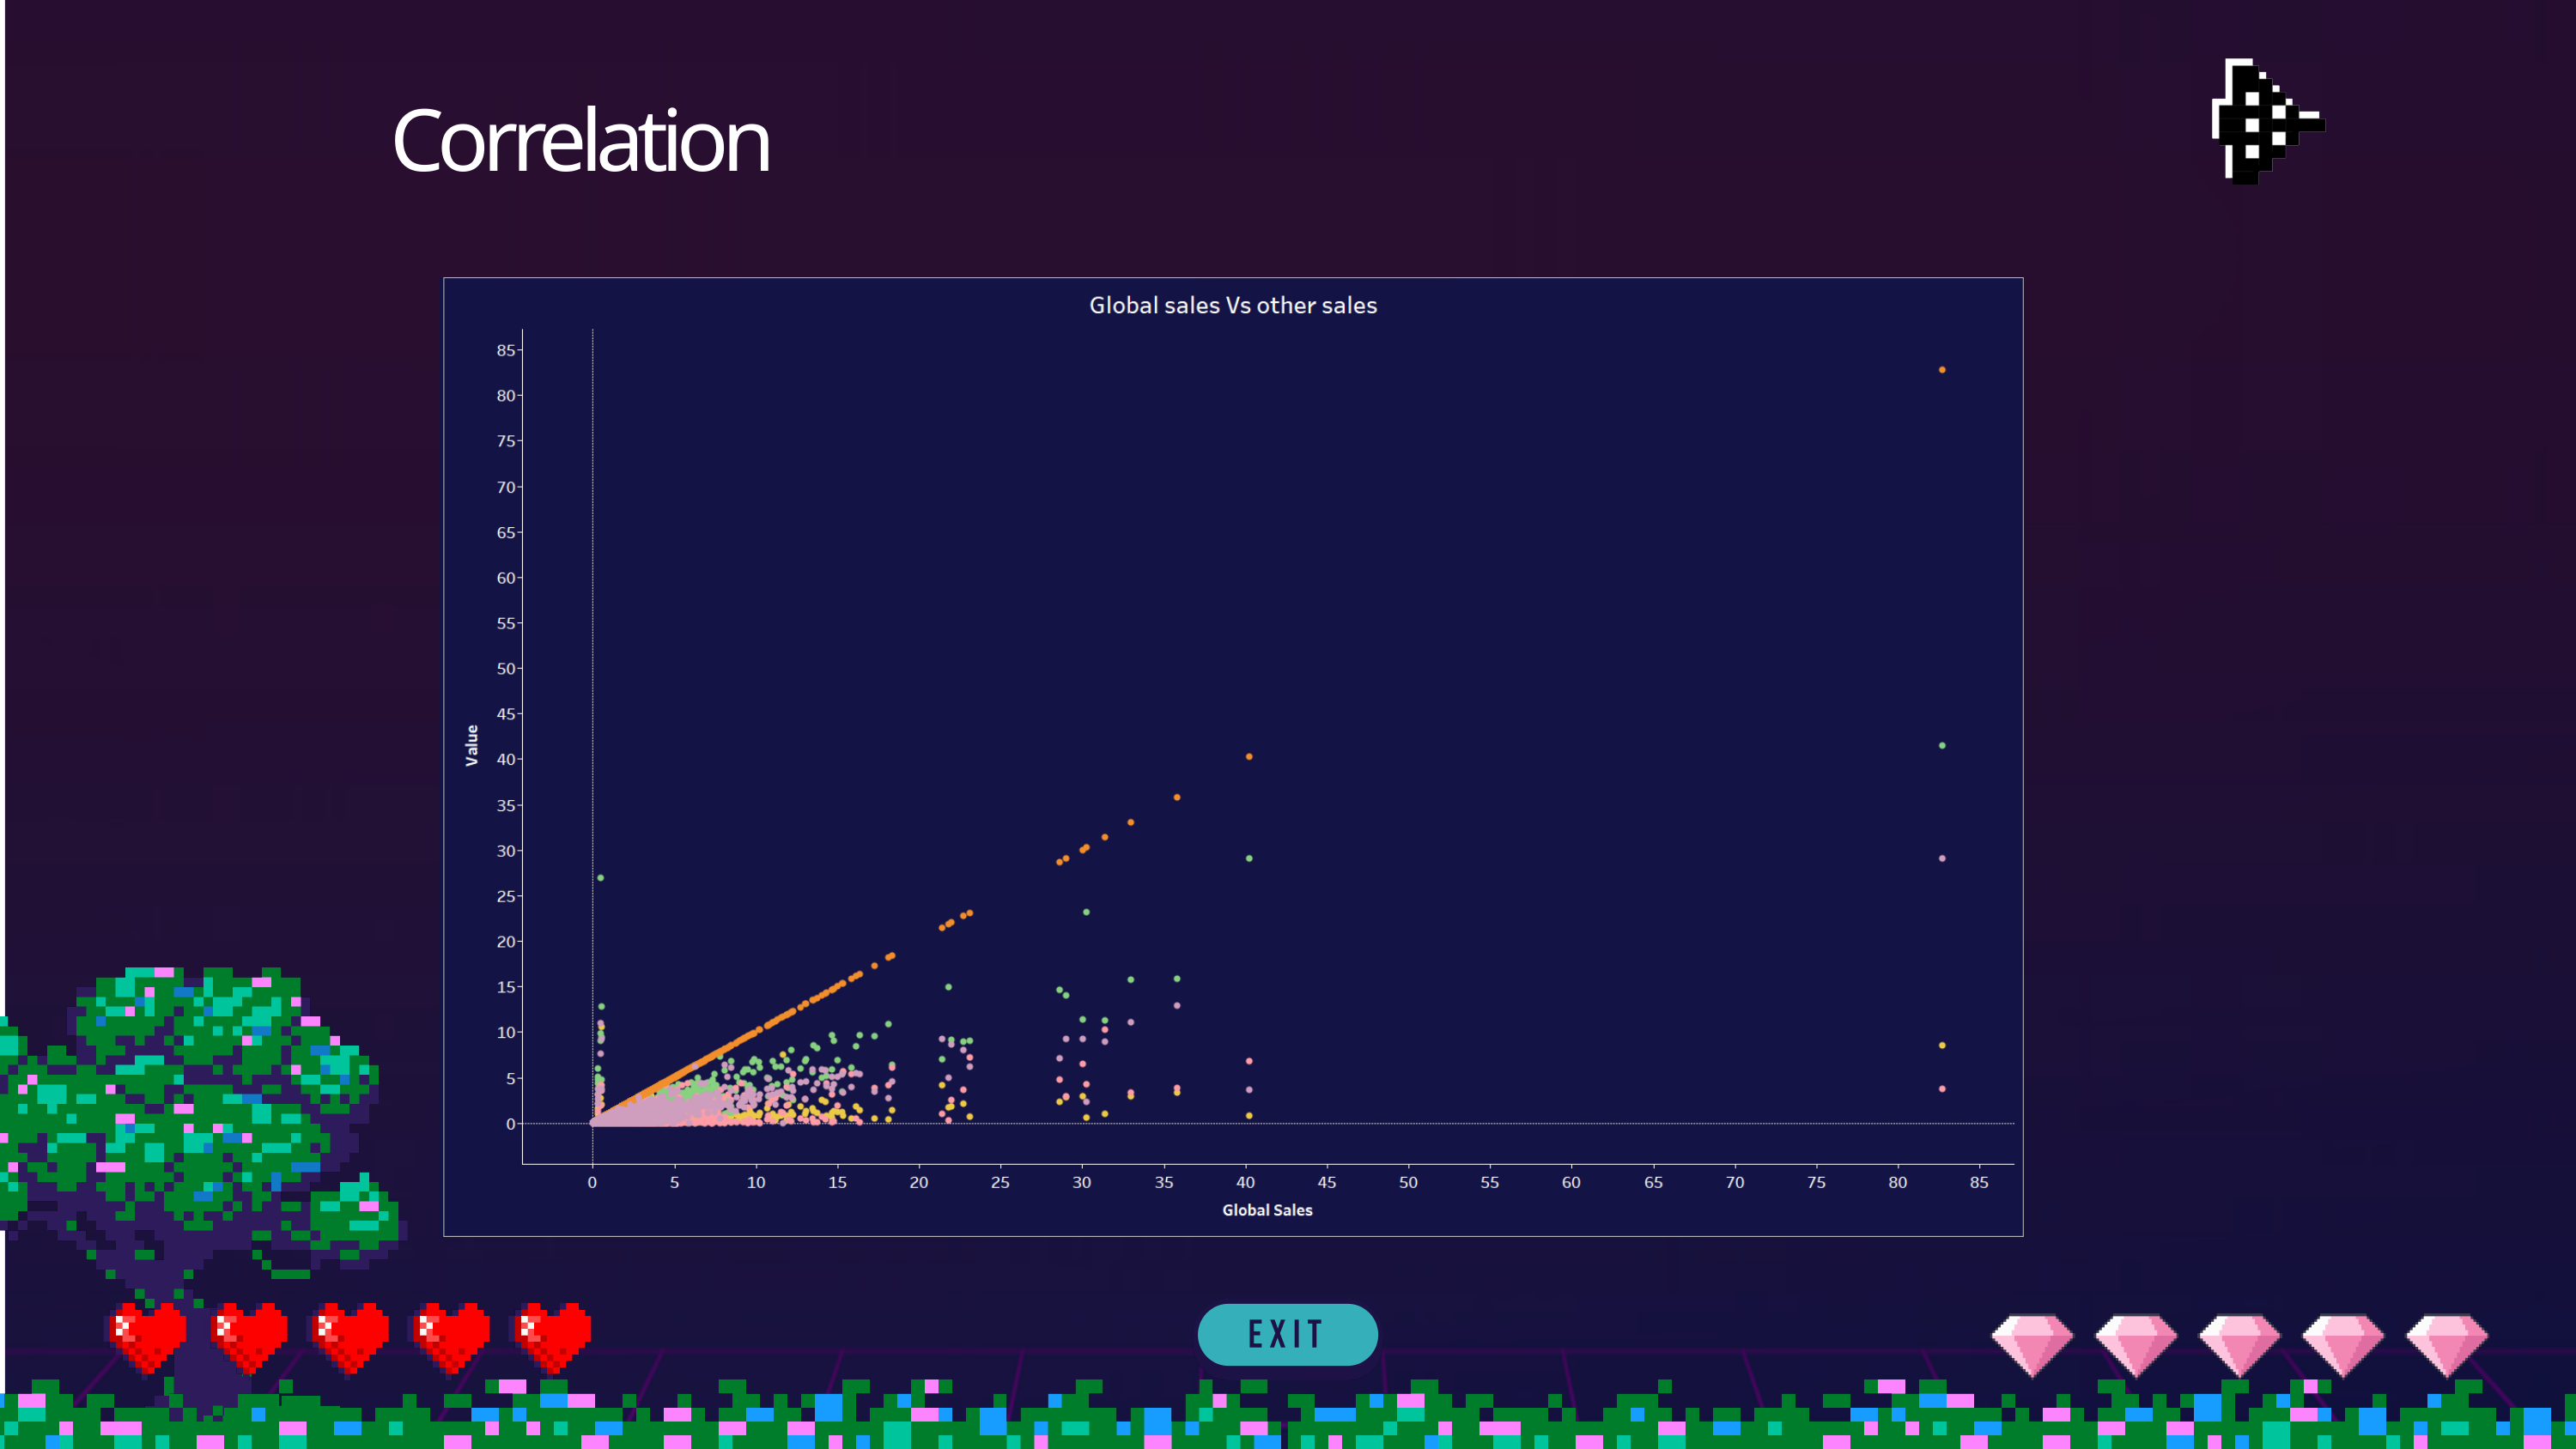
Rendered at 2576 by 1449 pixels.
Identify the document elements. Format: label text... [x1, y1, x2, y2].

text_box [1193, 1299, 1383, 1380]
text_box [2093, 1313, 2179, 1379]
text_box [204, 1303, 288, 1379]
picture [2213, 0, 2576, 303]
text_box [4, 0, 2576, 1379]
picture [439, 277, 2026, 1237]
text_box [2300, 1313, 2386, 1379]
text_box [0, 1379, 1281, 1449]
text_box [1281, 1380, 1287, 1449]
text_box [2404, 1313, 2490, 1379]
text_box [0, 967, 408, 1379]
text_box Correlation [0, 45, 1378, 188]
text_box [2197, 1313, 2282, 1379]
text_box [1287, 1379, 2576, 1449]
text_box [407, 1303, 490, 1379]
text_box [1990, 1313, 2075, 1379]
text_box [103, 1303, 186, 1379]
text_box [306, 1303, 389, 1379]
text_box [508, 1303, 592, 1379]
